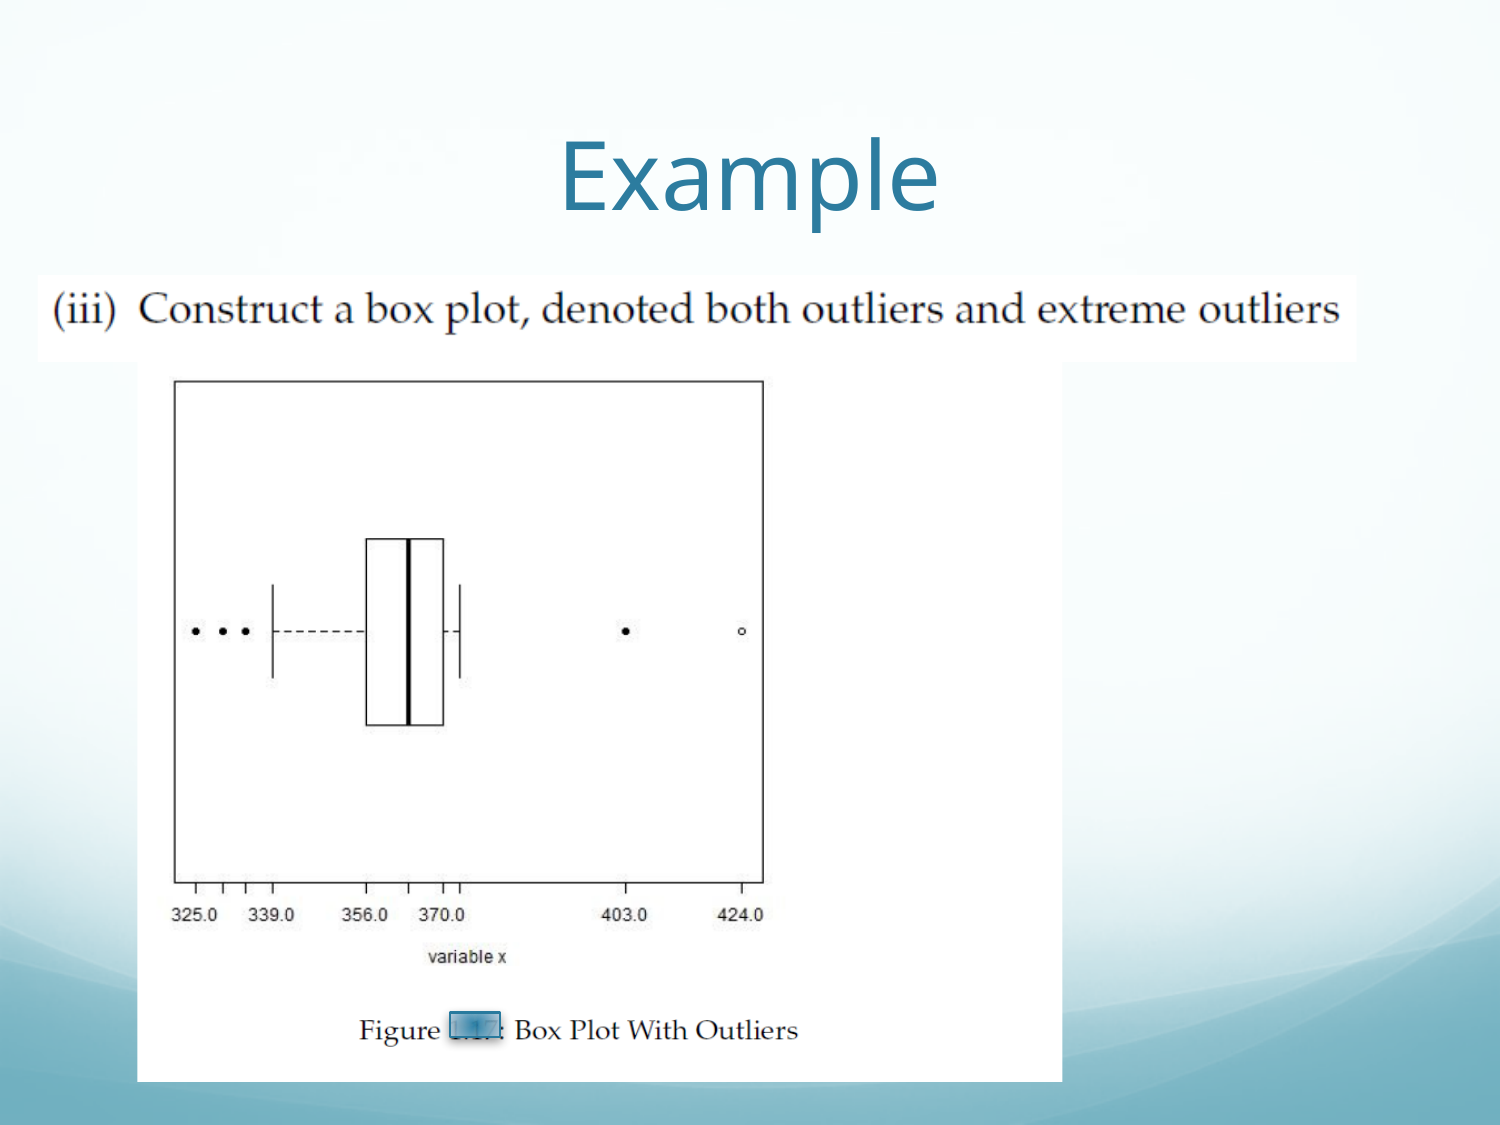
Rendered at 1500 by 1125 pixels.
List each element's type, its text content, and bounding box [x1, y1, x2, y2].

picture [136, 355, 1063, 1082]
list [36, 274, 1358, 363]
title Example [90, 17, 1410, 237]
